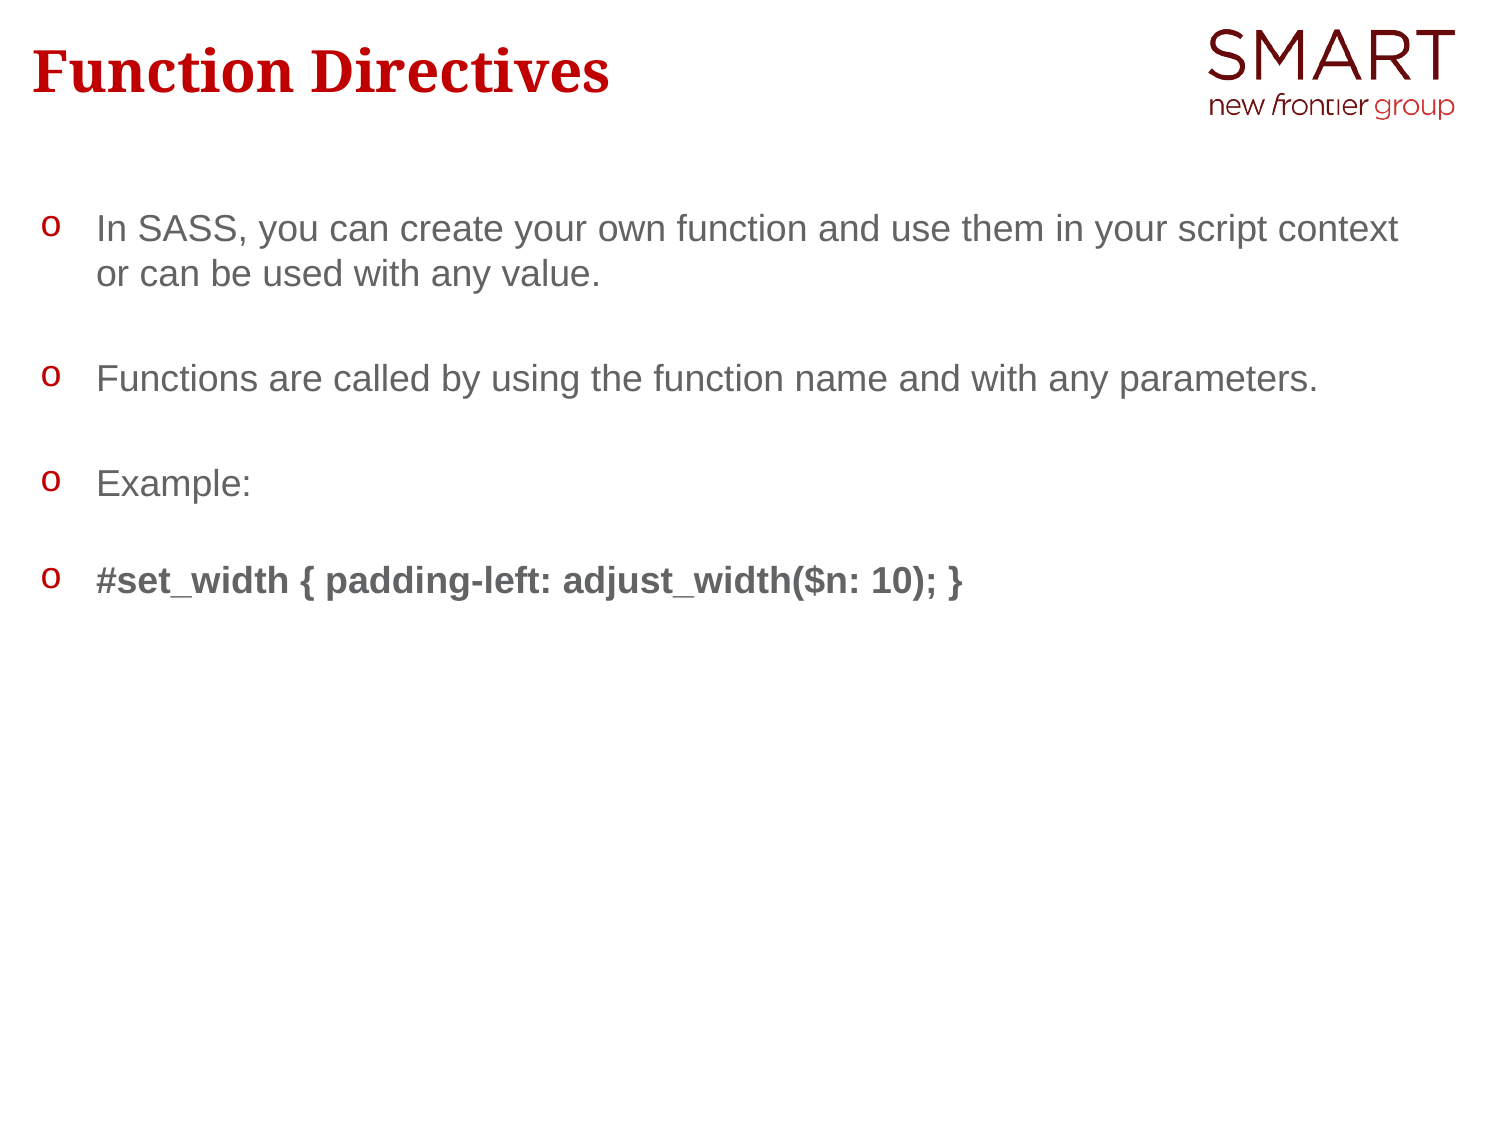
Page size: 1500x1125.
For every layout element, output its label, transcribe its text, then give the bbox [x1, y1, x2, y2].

picture [1208, 29, 1455, 120]
list In SASS, you can create your own function and use them in your script context or can be used with any value. Functions are called by using the function name and with any parameters. Example: #set_width { padding-left: adjust_width($n: 10); } [25, 196, 1455, 1059]
title Function Directives [17, 19, 1192, 121]
